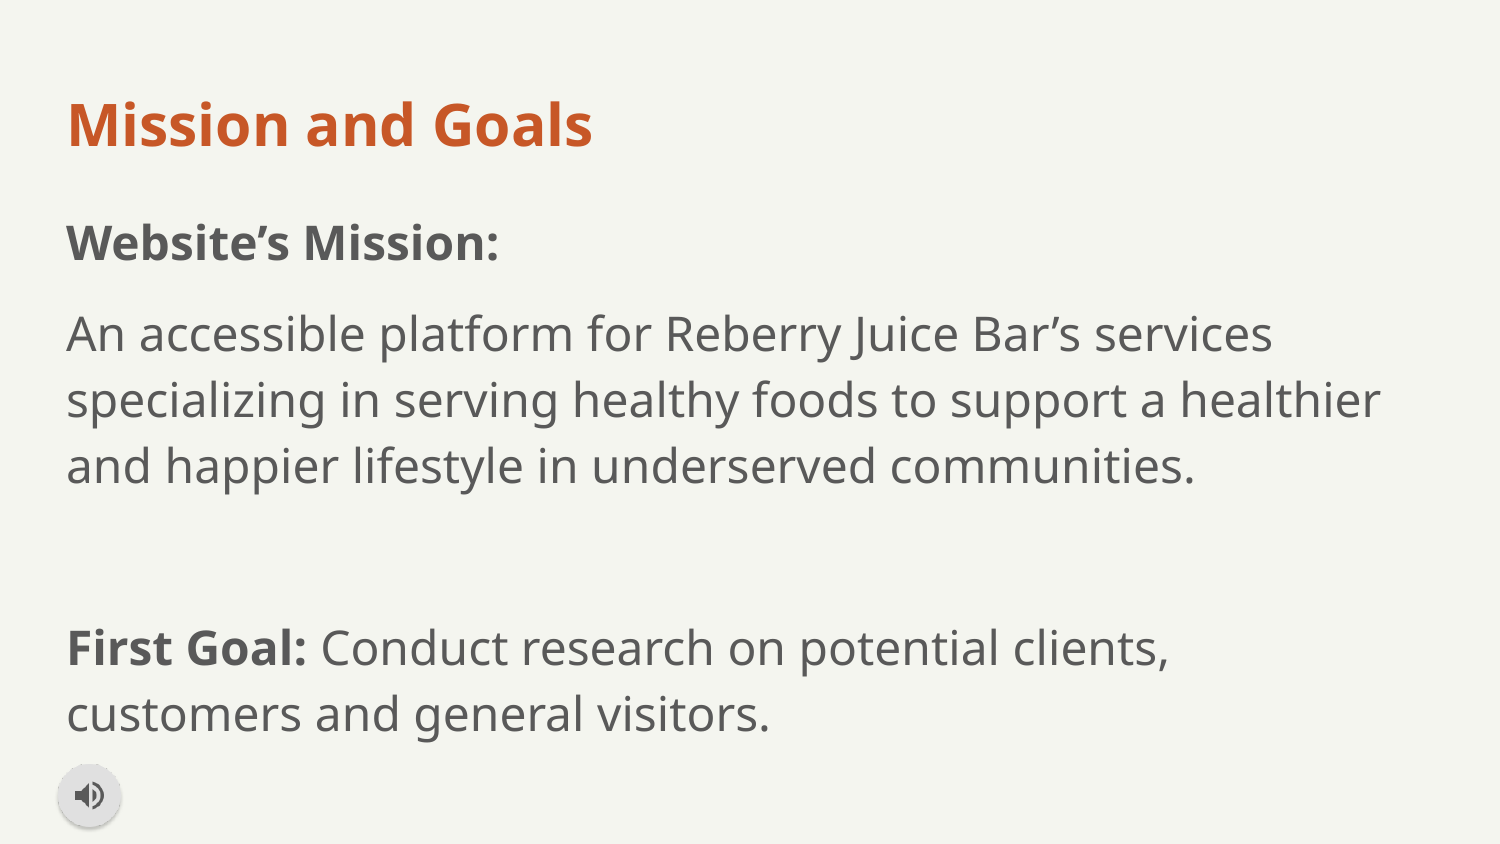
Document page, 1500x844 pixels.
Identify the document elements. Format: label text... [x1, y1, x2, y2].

list Website’s Mission: An accessible platform for Reberry Juice Bar’s services specializing in serving healthy foods to support a healthier and happier lifestyle in underserved communities. First Goal: Conduct research on potential clients, customers and general visitors. [51, 189, 1434, 844]
picture [50, 757, 127, 833]
title Mission and Goals [51, 72, 1449, 167]
